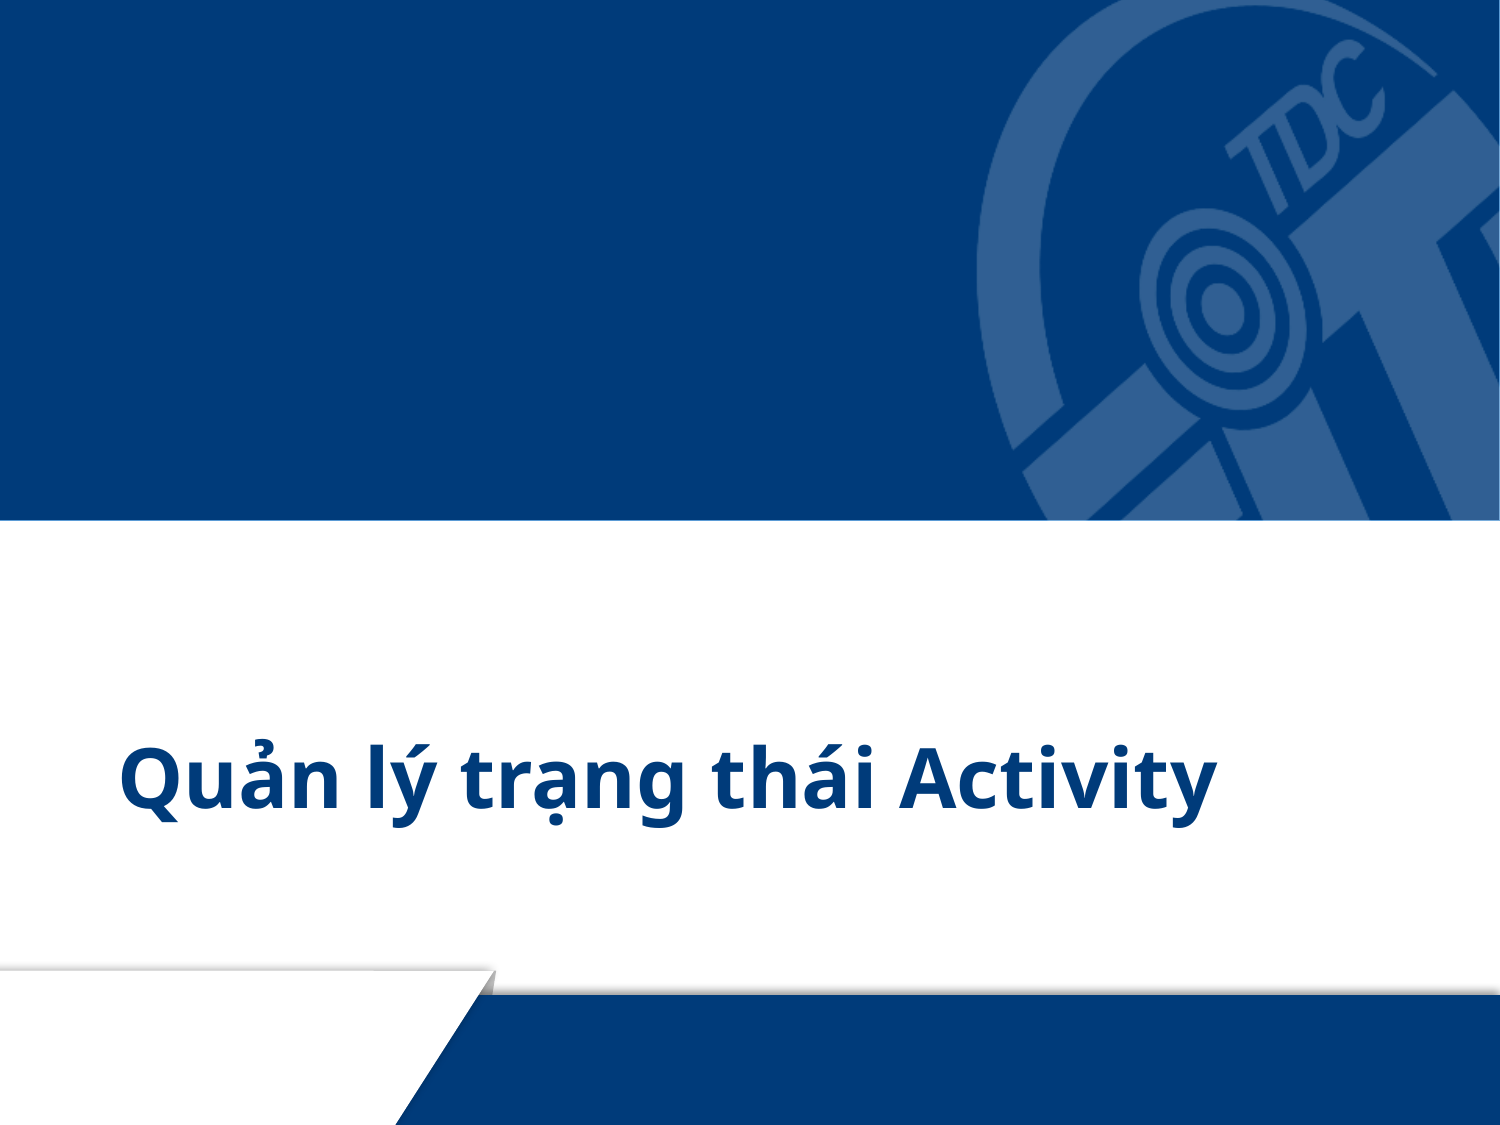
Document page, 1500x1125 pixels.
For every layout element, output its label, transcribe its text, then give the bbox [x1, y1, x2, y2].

title Quản lý trạng thái Activity [102, 635, 1397, 928]
